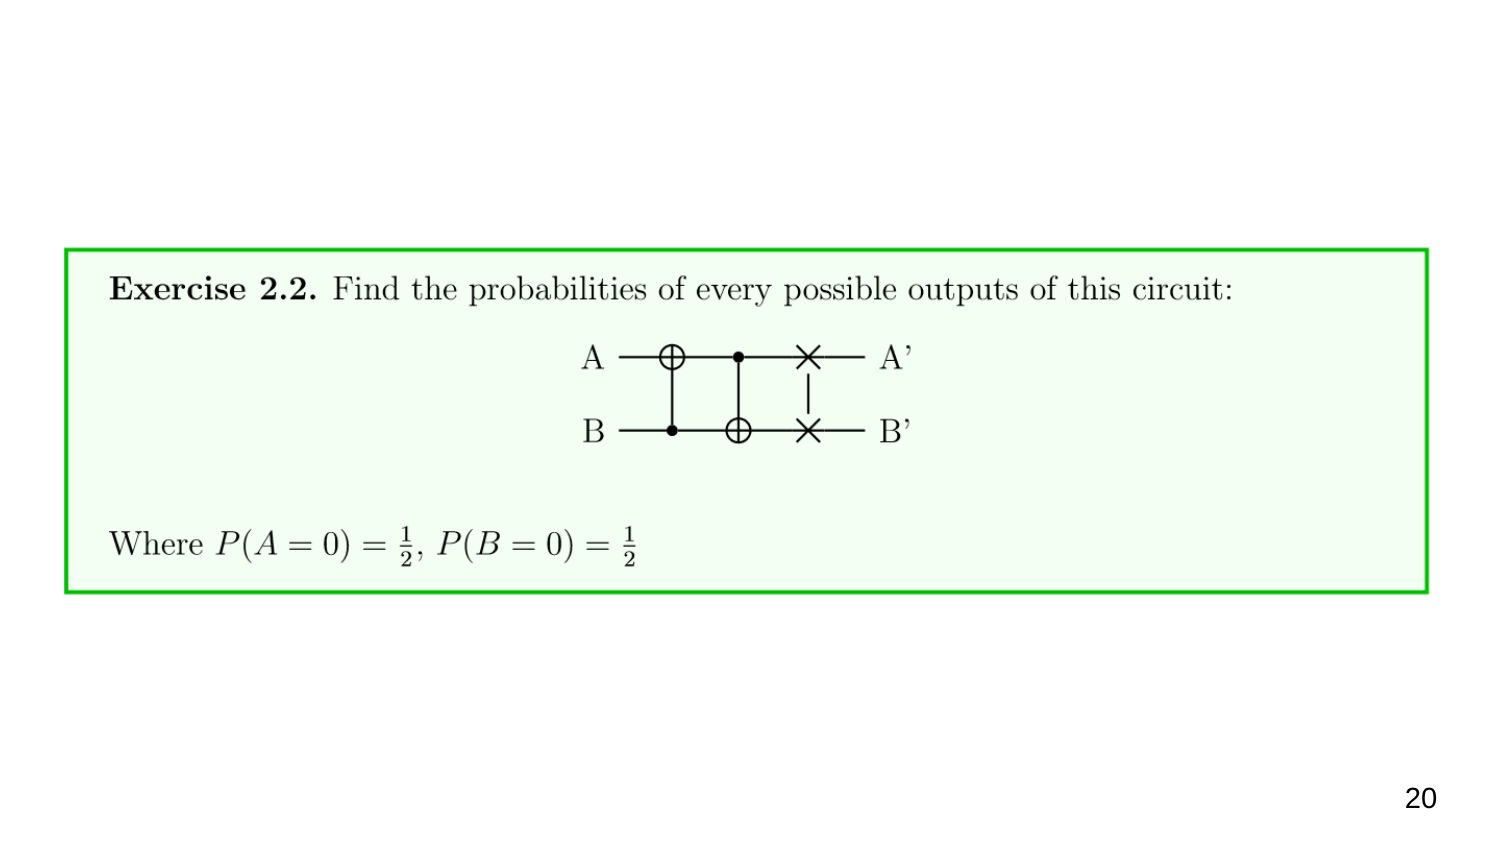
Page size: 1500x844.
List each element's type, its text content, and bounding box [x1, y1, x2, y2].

slide_number 20 [1389, 764, 1480, 830]
picture [59, 240, 1441, 603]
